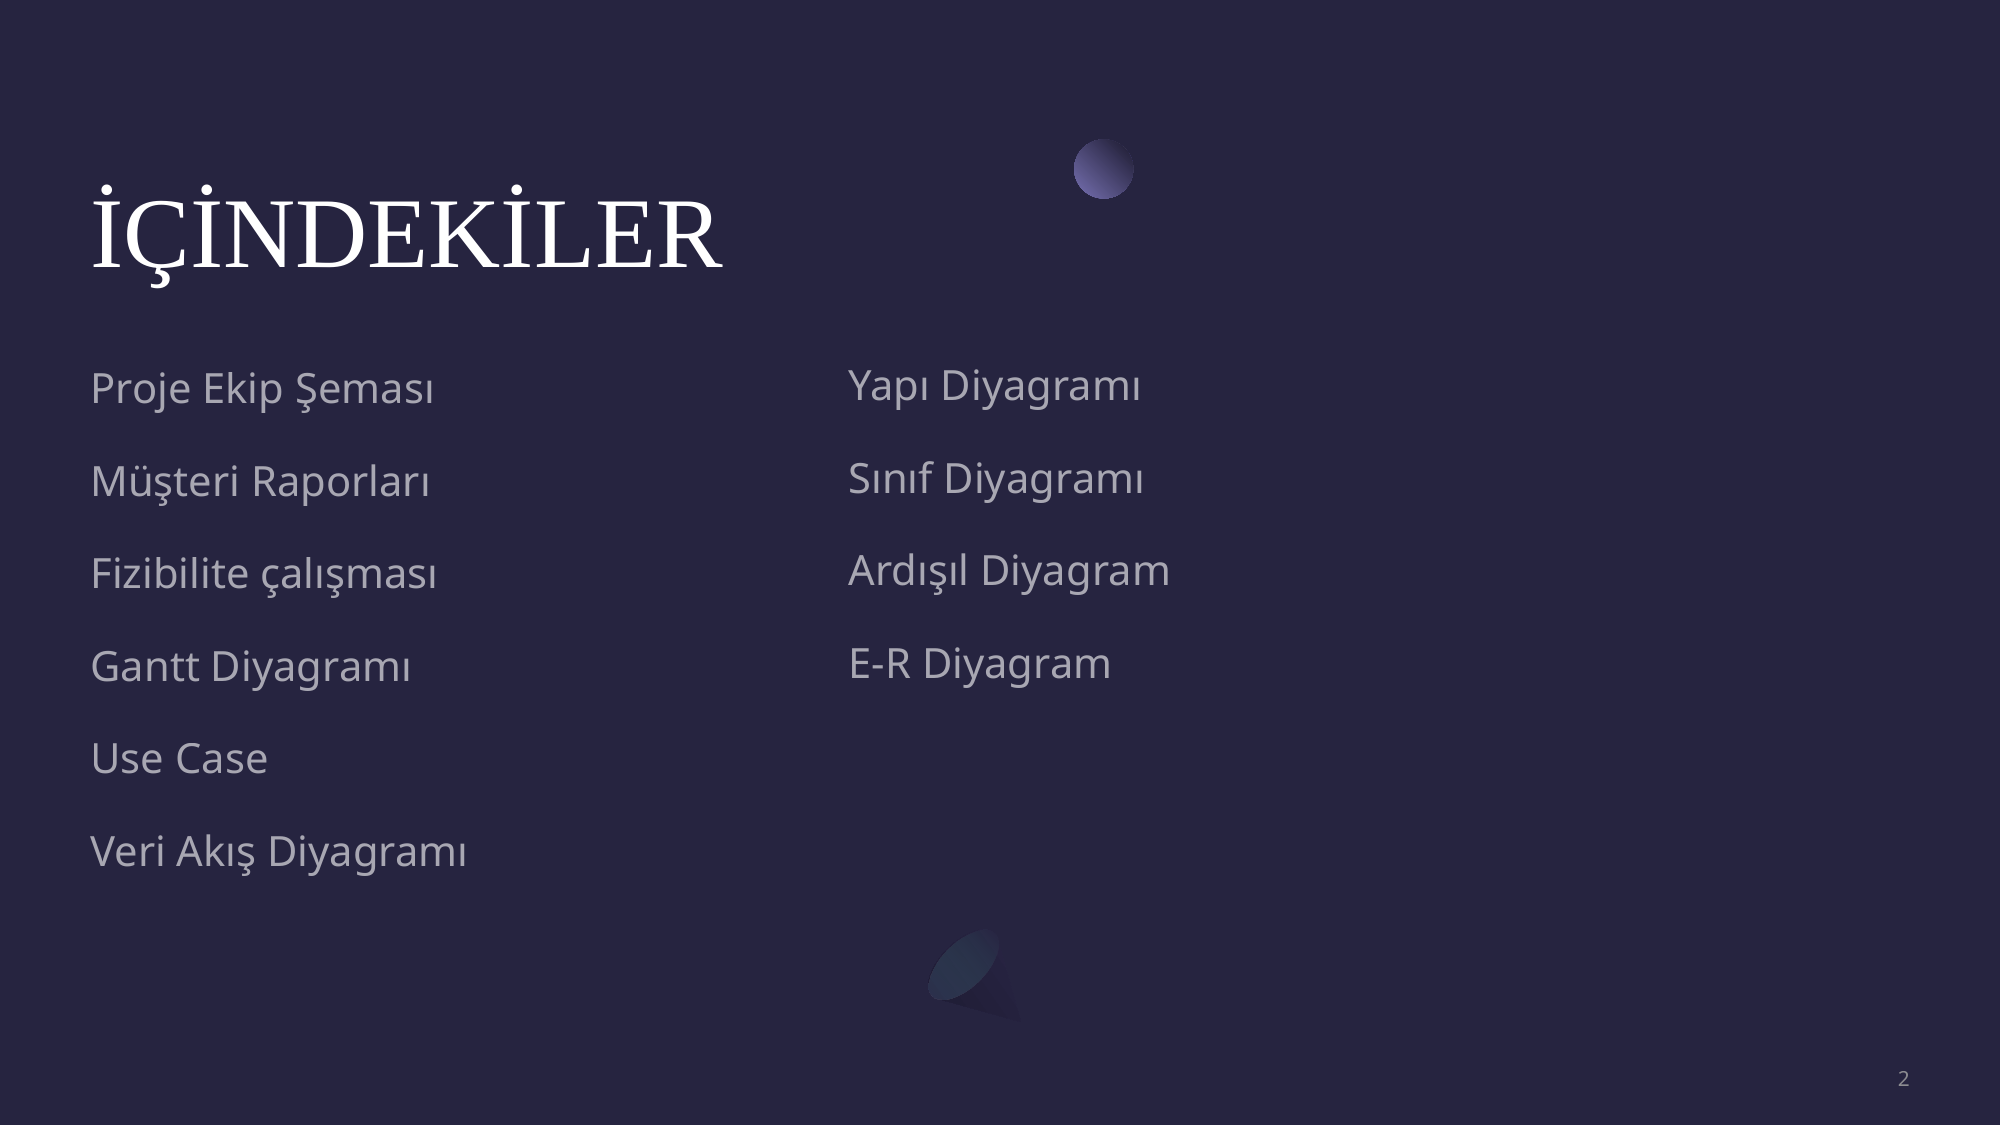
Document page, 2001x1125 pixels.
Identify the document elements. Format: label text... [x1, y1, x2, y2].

title İÇİNDEKİLER [90, 0, 768, 290]
text_box Yapı Diyagramı Sınıf Diyagramı Ardışıl Diyagram E-R Diyagram [848, 354, 1434, 915]
list Proje Ekip Şeması Müşteri Raporları Fizibilite çalışması Gantt Diyagramı Use Case Veri Akış Diyagramı [90, 357, 676, 918]
slide_number 2 [1632, 1067, 1910, 1093]
